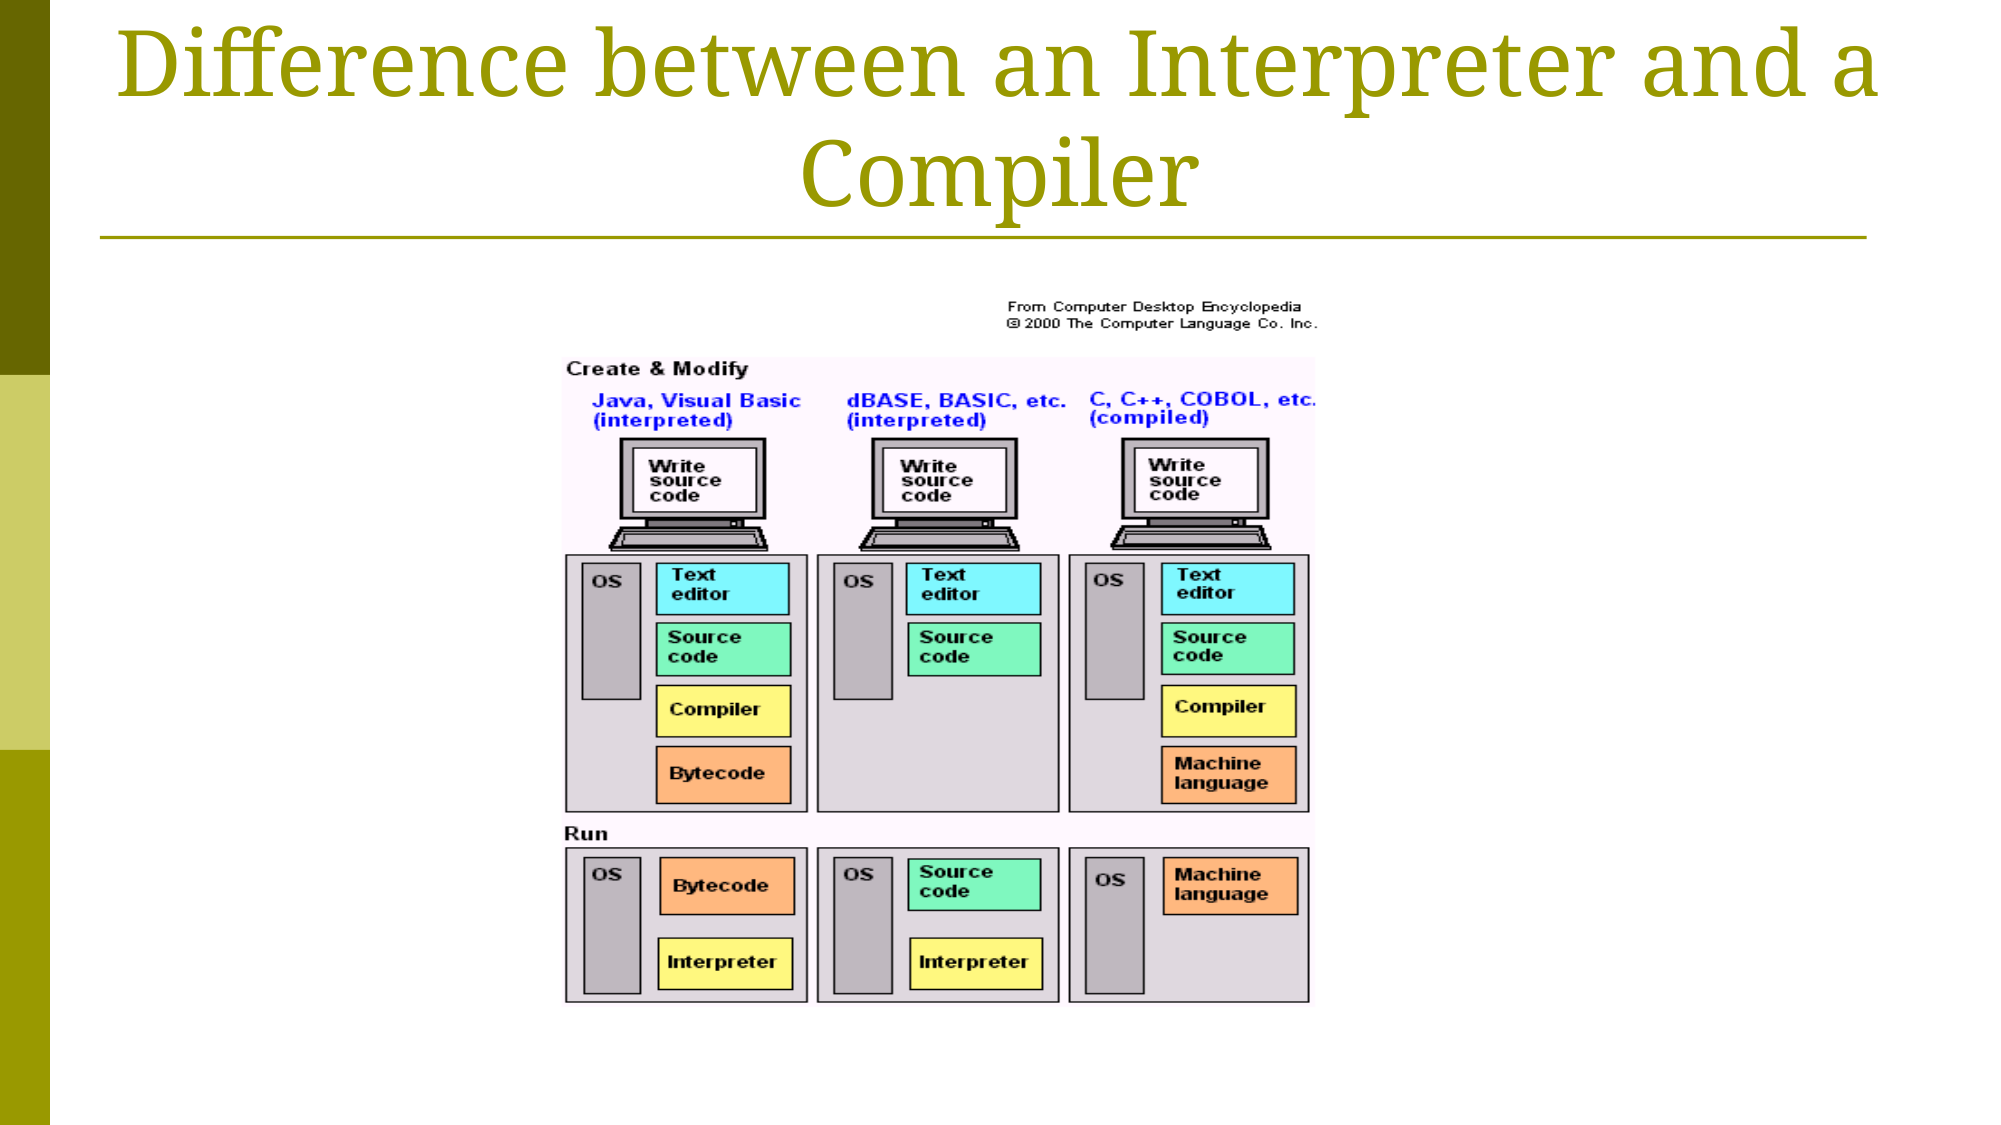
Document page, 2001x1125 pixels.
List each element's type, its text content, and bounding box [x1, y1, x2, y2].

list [553, 299, 1319, 1014]
title Difference between an Interpreter and a Compiler [99, 45, 1900, 233]
